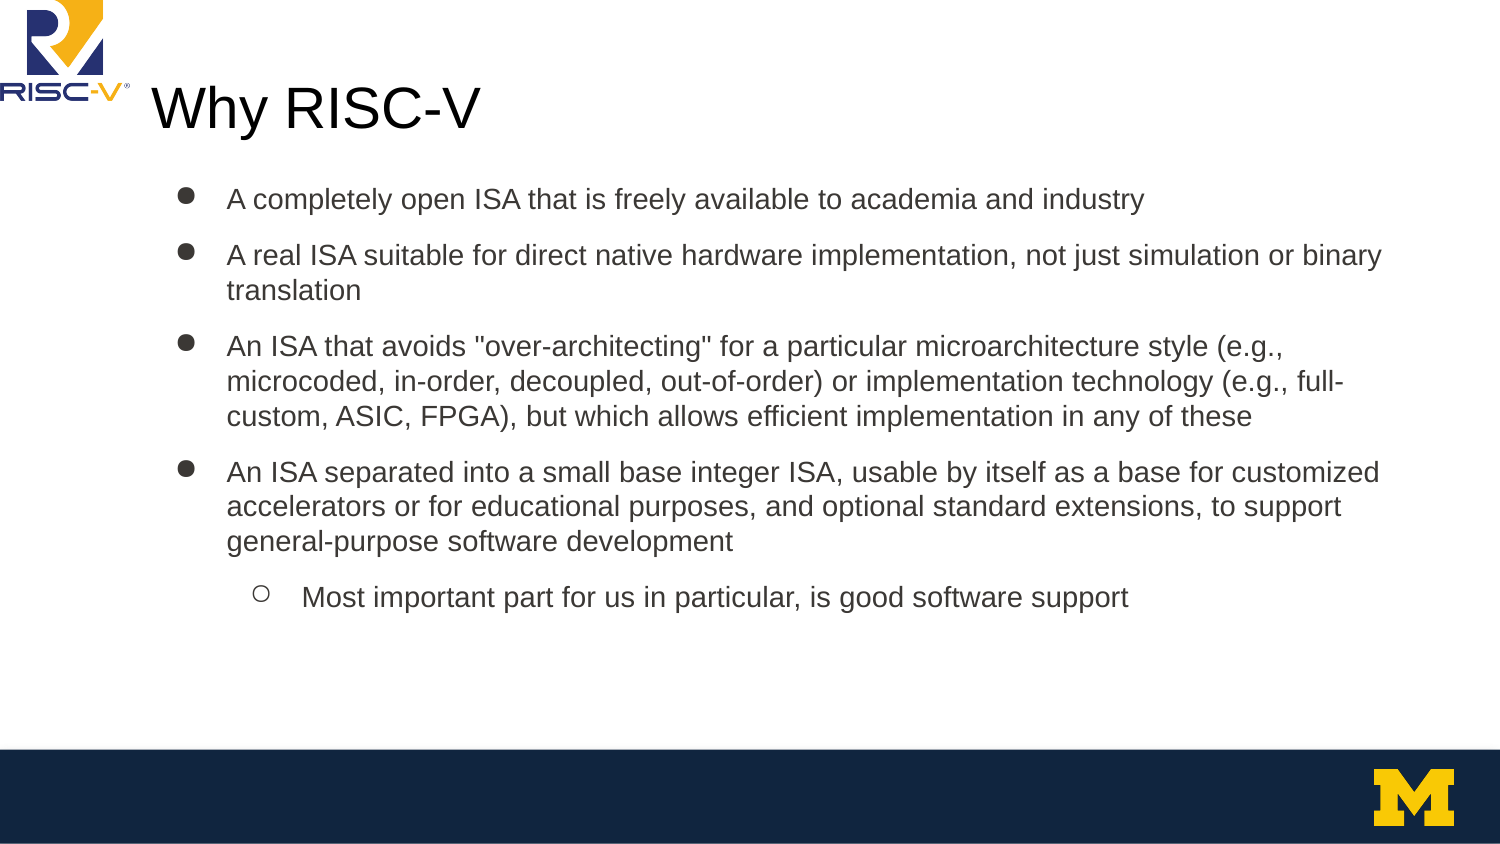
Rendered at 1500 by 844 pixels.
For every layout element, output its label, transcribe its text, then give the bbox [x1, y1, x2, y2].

title Why RISC-V [136, 61, 1455, 156]
subtitle A completely open ISA that is freely available to academia and industry A real ISA suitable for direct native hardware implementation, not just simulation or binary translation An ISA that avoids "over-architecting" for a particular microarchitecture style (e.g., microcoded, in-order, decoupled, out-of-order) or implementation technology (e.g., full-custom, ASIC, FPGA), but which allows efficient implementation in any of these An ISA separated into a small base integer ISA, usable by itself as a base for customized accelerators or for educational purposes, and optional standard extensions, to support general-purpose software development Most important part for us in particular, is good software support [136, 165, 1455, 718]
picture [0, 0, 130, 101]
picture [1374, 769, 1454, 826]
